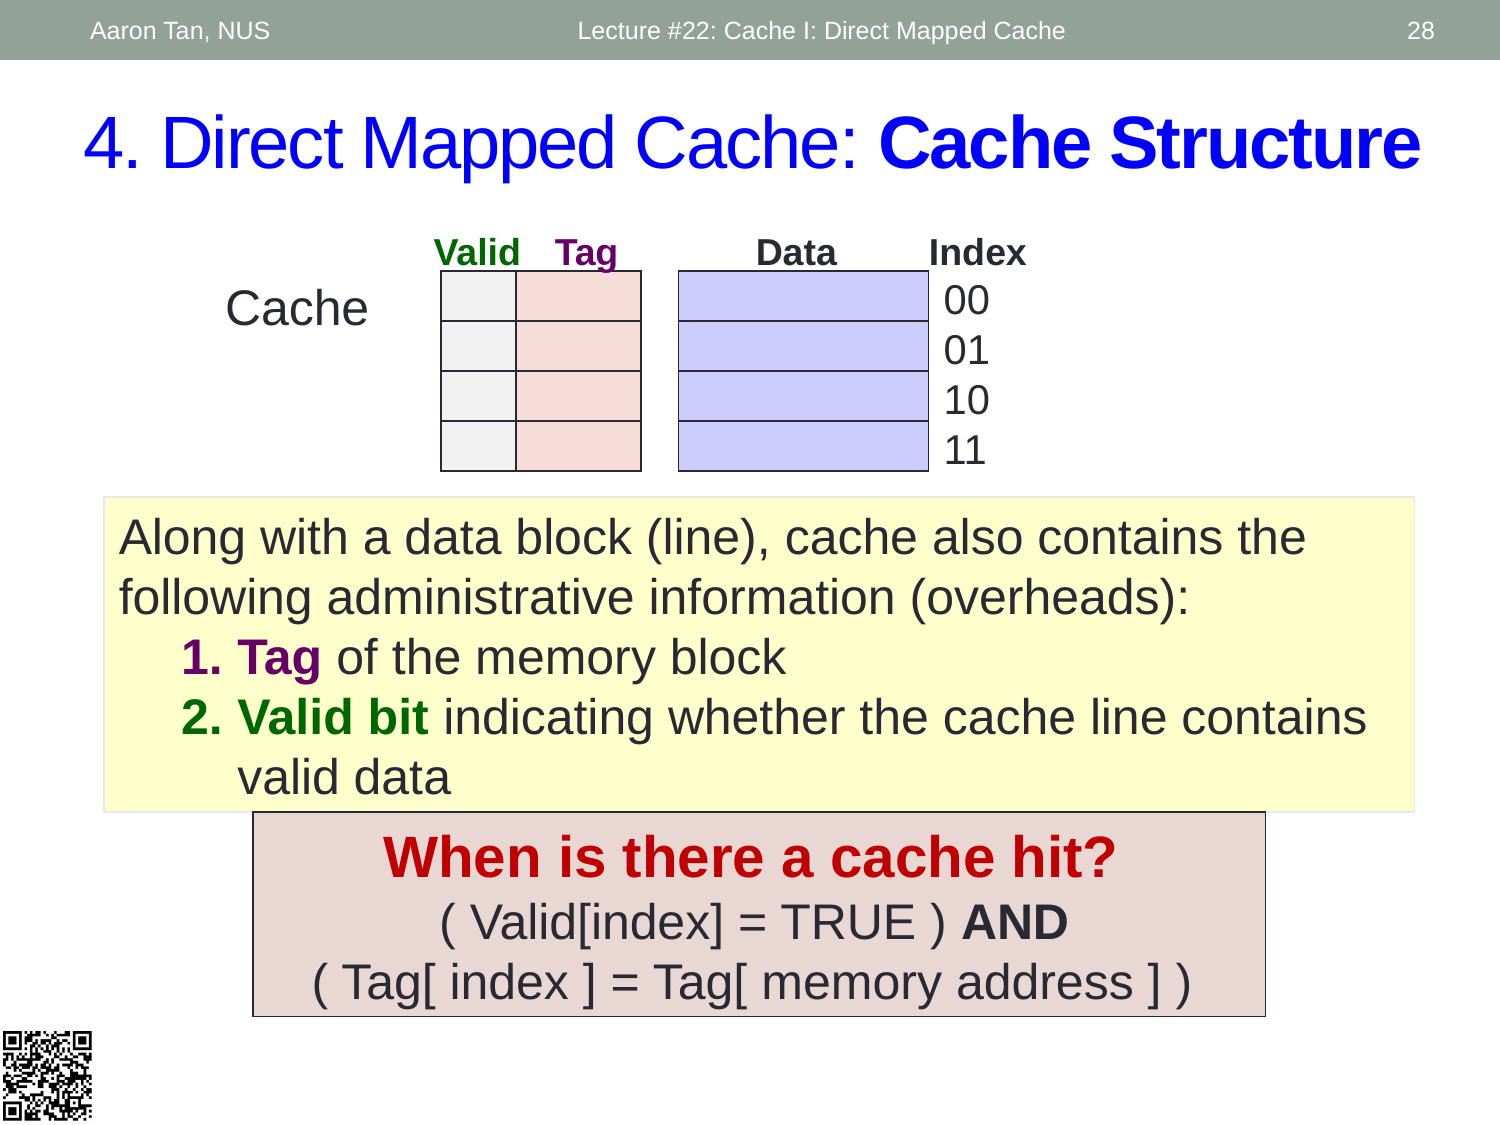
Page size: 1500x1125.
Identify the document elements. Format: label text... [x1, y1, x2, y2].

text_box [678, 370, 928, 420]
text_box 10 [928, 365, 995, 421]
text_box When is there a cache hit? ( Valid[index] = TRUE ) AND ( Tag[ index ] = Tag[ memory address ] ) [253, 812, 1266, 1017]
text_box [678, 270, 928, 320]
text_box Along with a data block (line), cache also contains the following administrative information (overheads): Tag of the memory block Valid bit indicating whether the cache line contains valid data [104, 497, 1415, 812]
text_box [534, 220, 642, 472]
text_box 01 [928, 315, 995, 365]
text_box Index [903, 220, 1037, 277]
text_box [678, 320, 928, 370]
text_box 11 [928, 415, 990, 471]
text_box Cache [210, 268, 393, 344]
text_box [678, 420, 928, 471]
title 4. Direct Mapped Cache: Cache Structure [68, 86, 1450, 192]
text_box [418, 220, 529, 472]
slide_number Aaron Tan, NUS [75, 3, 550, 57]
text_box 00 [928, 277, 1000, 321]
text_box Data [741, 220, 846, 277]
slide_number 28 [1308, 3, 1450, 57]
picture [0, 1028, 95, 1124]
footer Lecture #22: Cache I: Direct Mapped Cache [562, 3, 1238, 57]
